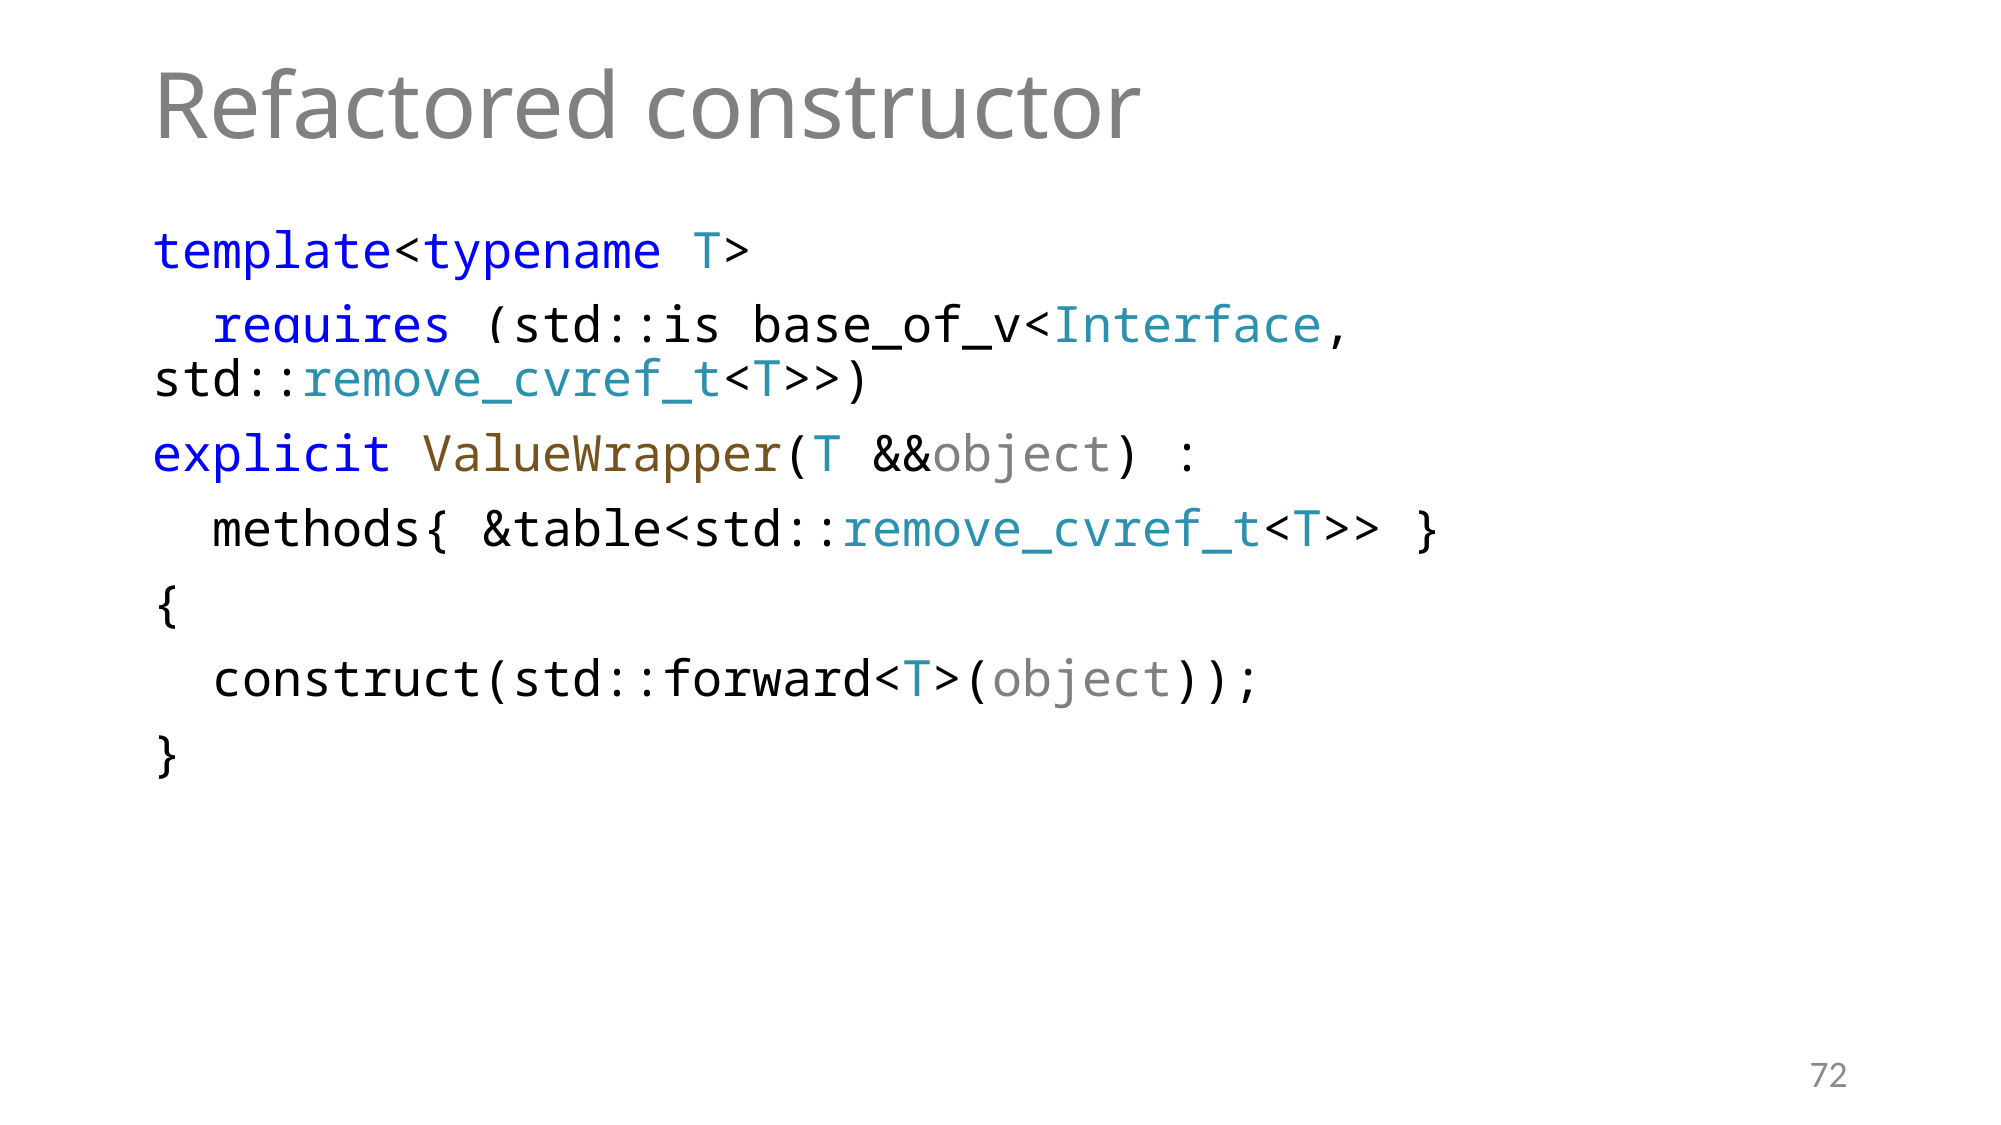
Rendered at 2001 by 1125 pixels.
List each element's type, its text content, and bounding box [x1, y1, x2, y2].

title Refactored constructor [137, 0, 1863, 217]
slide_number 72 [1412, 1042, 1863, 1103]
list template<typename T> requires (std::is_base_of_v<Interface, std::remove_cvref_t<T>>) explicit ValueWrapper(T &&object) : methods{ &table<std::remove_cvref_t<T>> } { construct(std::forward<T>(object)); } [137, 217, 2000, 1043]
